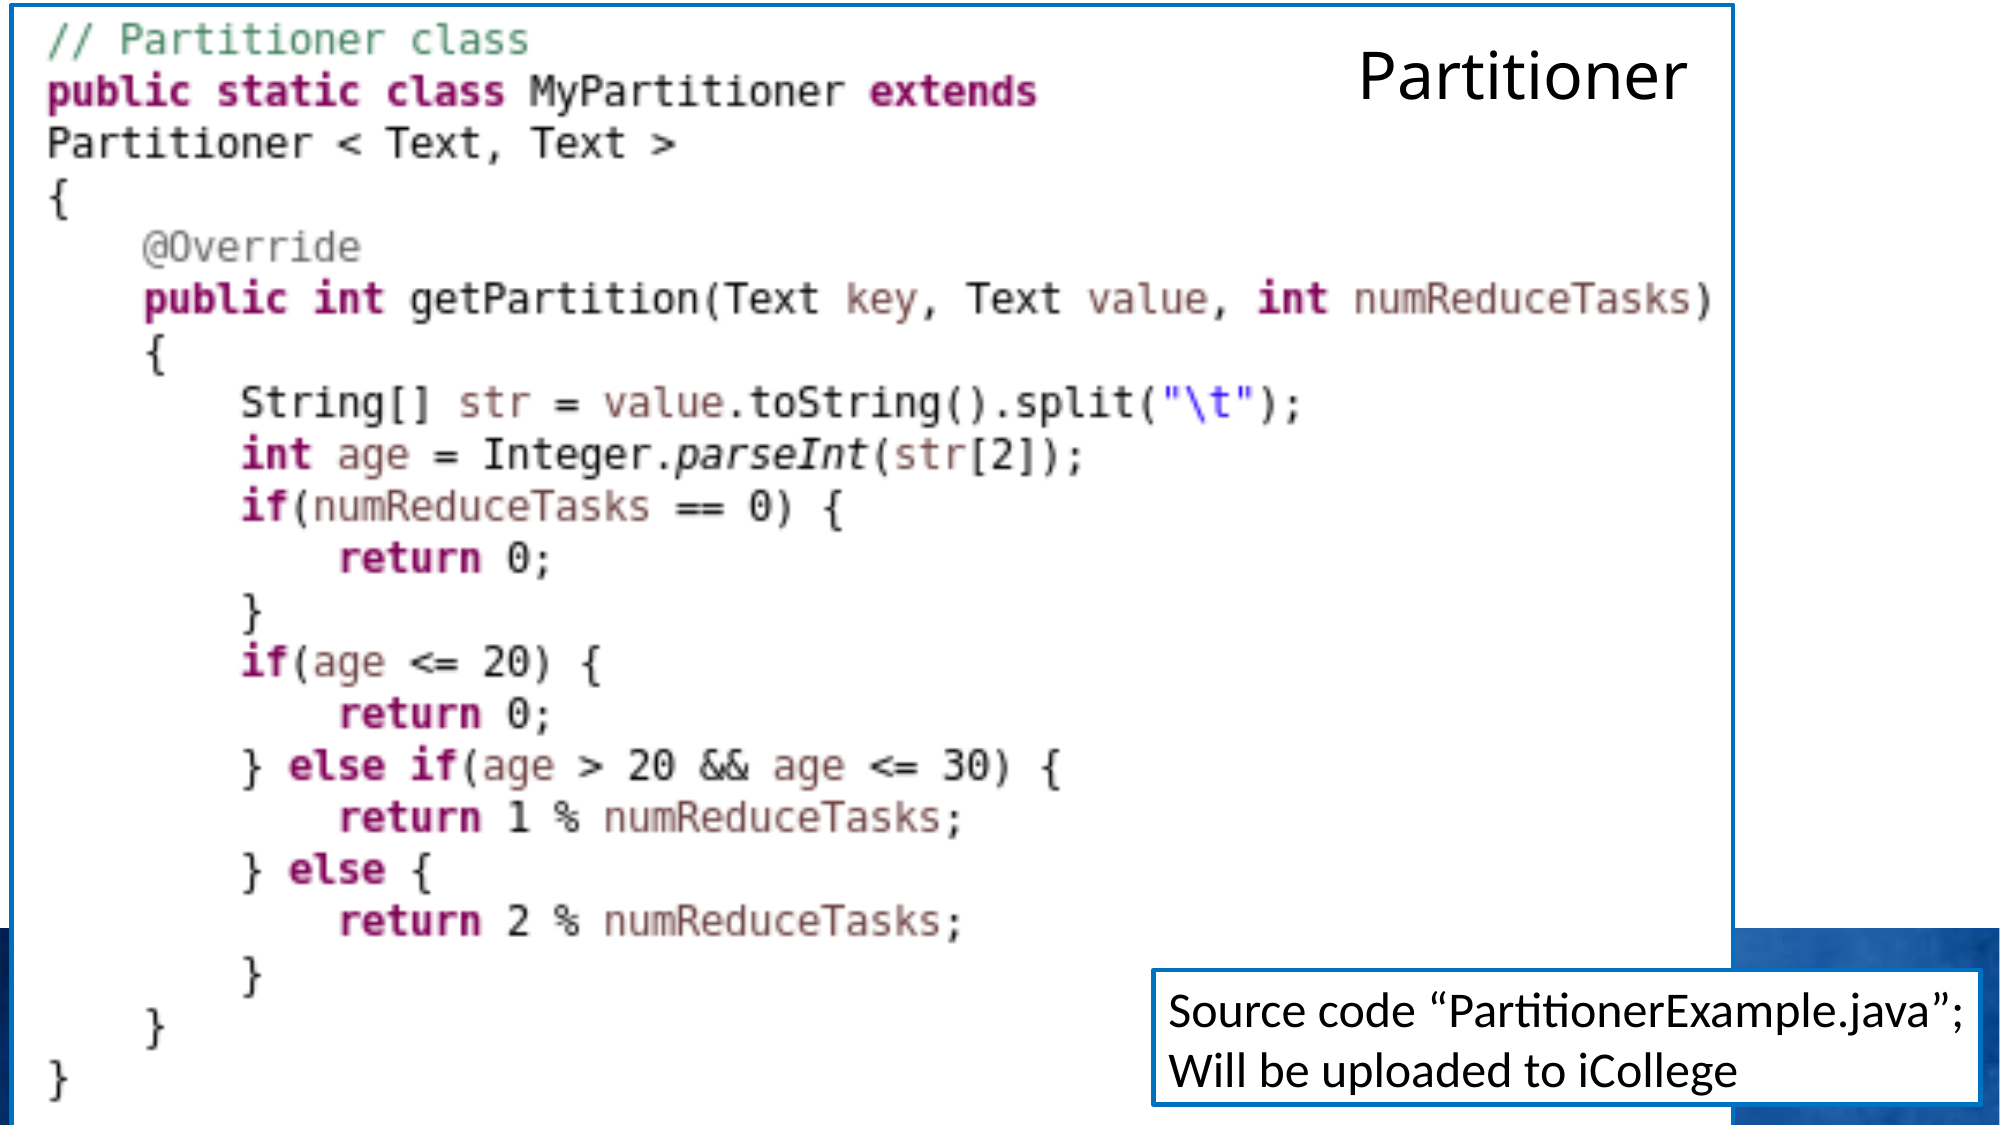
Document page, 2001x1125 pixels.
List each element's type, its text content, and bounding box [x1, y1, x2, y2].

text_box Source code “PartitionerExample.java”; Will be uploaded to iCollege [1731, 969, 1981, 1105]
picture [13, 7, 1731, 1125]
picture [0, 928, 9, 1125]
picture [1735, 928, 2000, 1125]
